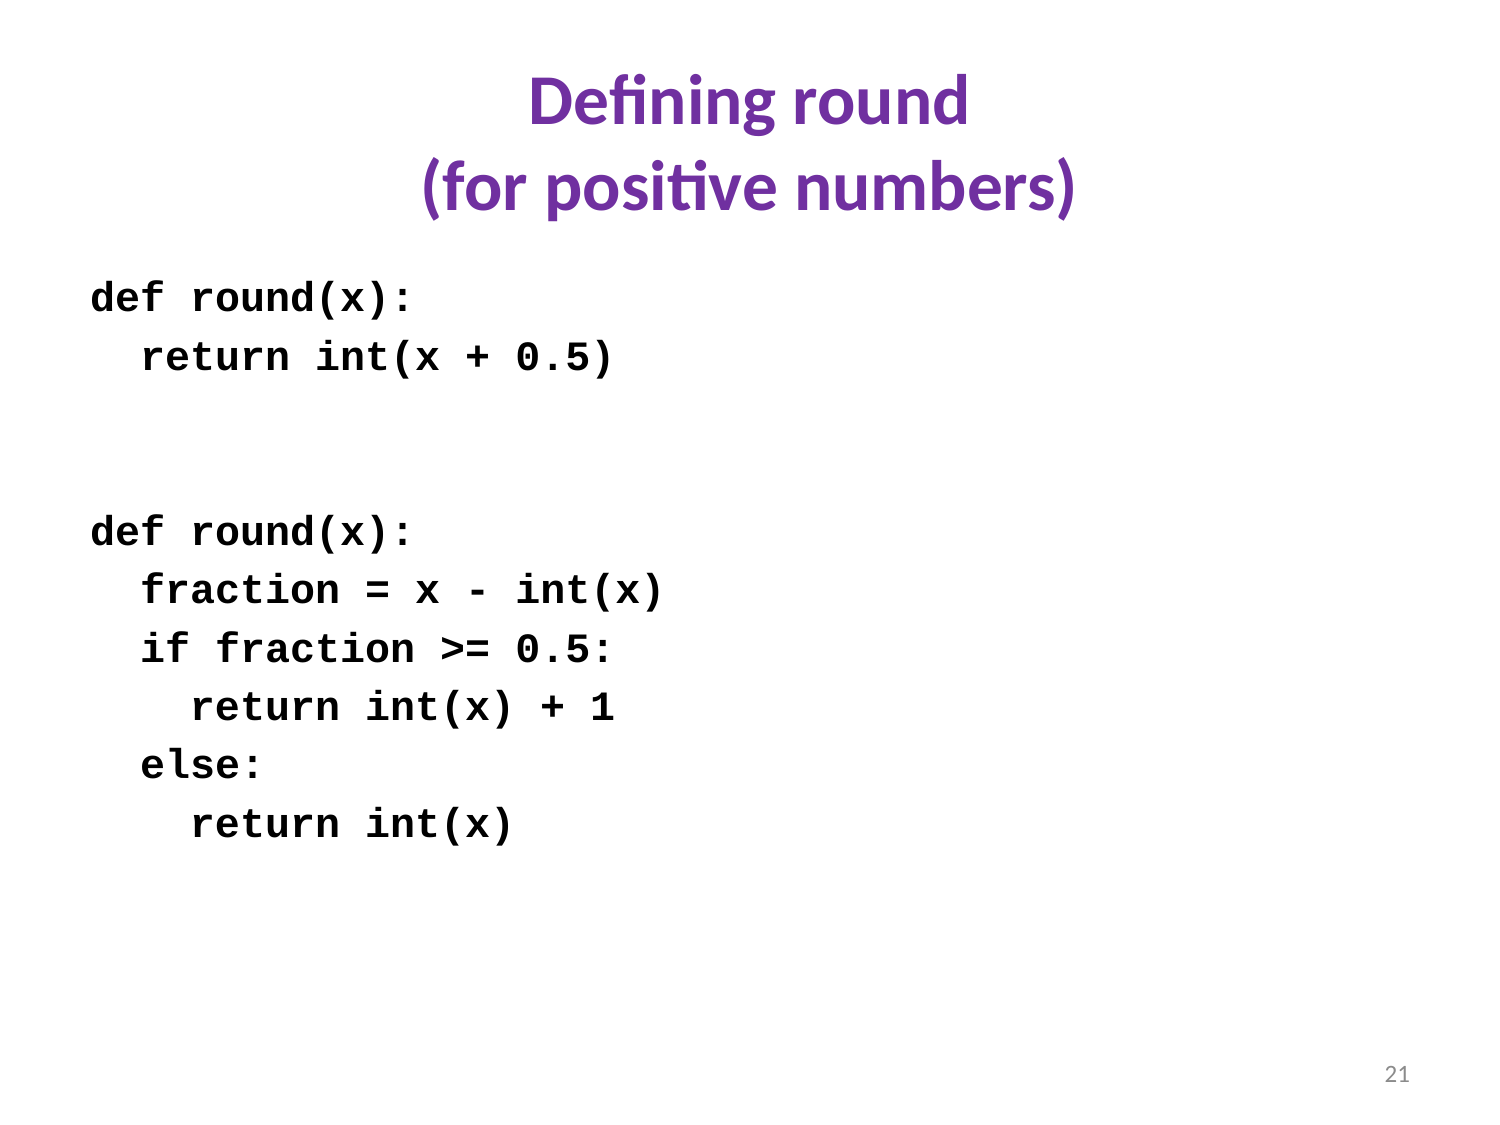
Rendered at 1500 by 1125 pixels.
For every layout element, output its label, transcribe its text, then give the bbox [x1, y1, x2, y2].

list def round(x): return int(x + 0.5) def round(x): fraction = x - int(x) if fraction >= 0.5: return int(x) + 1 else: return int(x) [75, 262, 738, 1005]
slide_number 21 [1074, 1042, 1425, 1103]
title Defining round (for positive numbers) [75, 45, 1425, 233]
